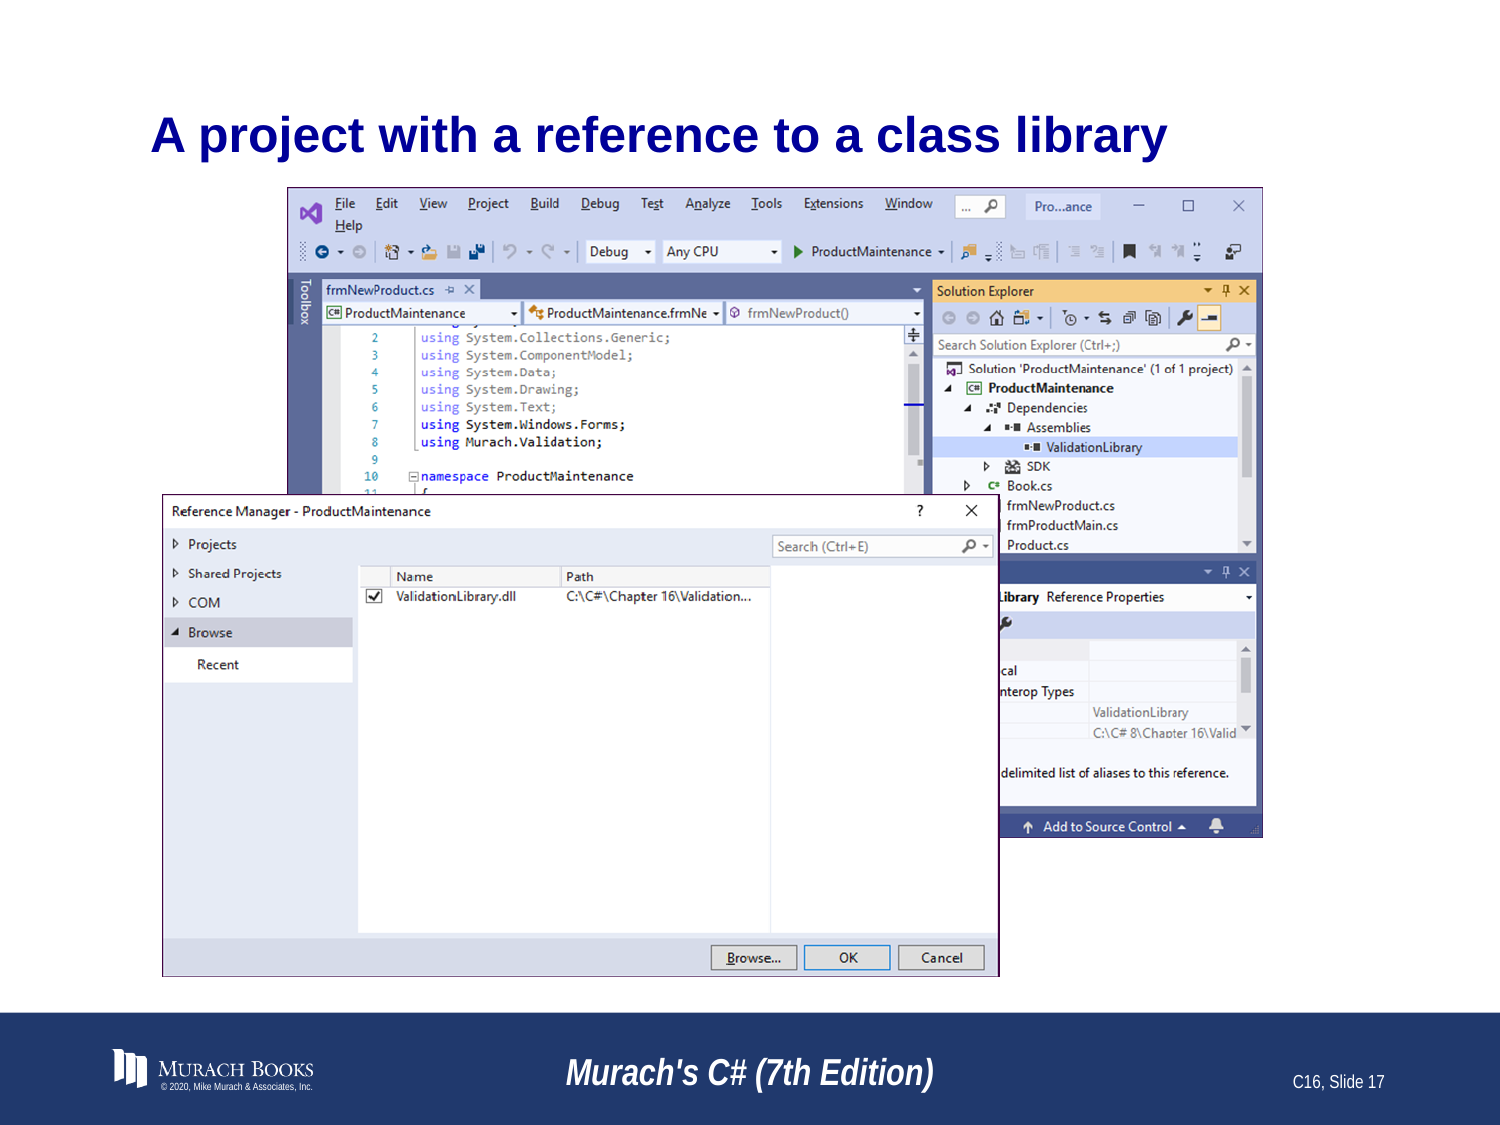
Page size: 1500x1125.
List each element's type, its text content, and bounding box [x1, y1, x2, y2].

slide_number Murach's C# (7th Edition) [463, 1025, 1050, 1100]
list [162, 494, 1001, 978]
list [287, 187, 1263, 838]
title A project with a reference to a class library [150, 102, 1350, 164]
slide_number C16, Slide 17 [1087, 1025, 1400, 1100]
footer © 2020, Mike Murach & Associates, Inc. [12, 1025, 463, 1100]
